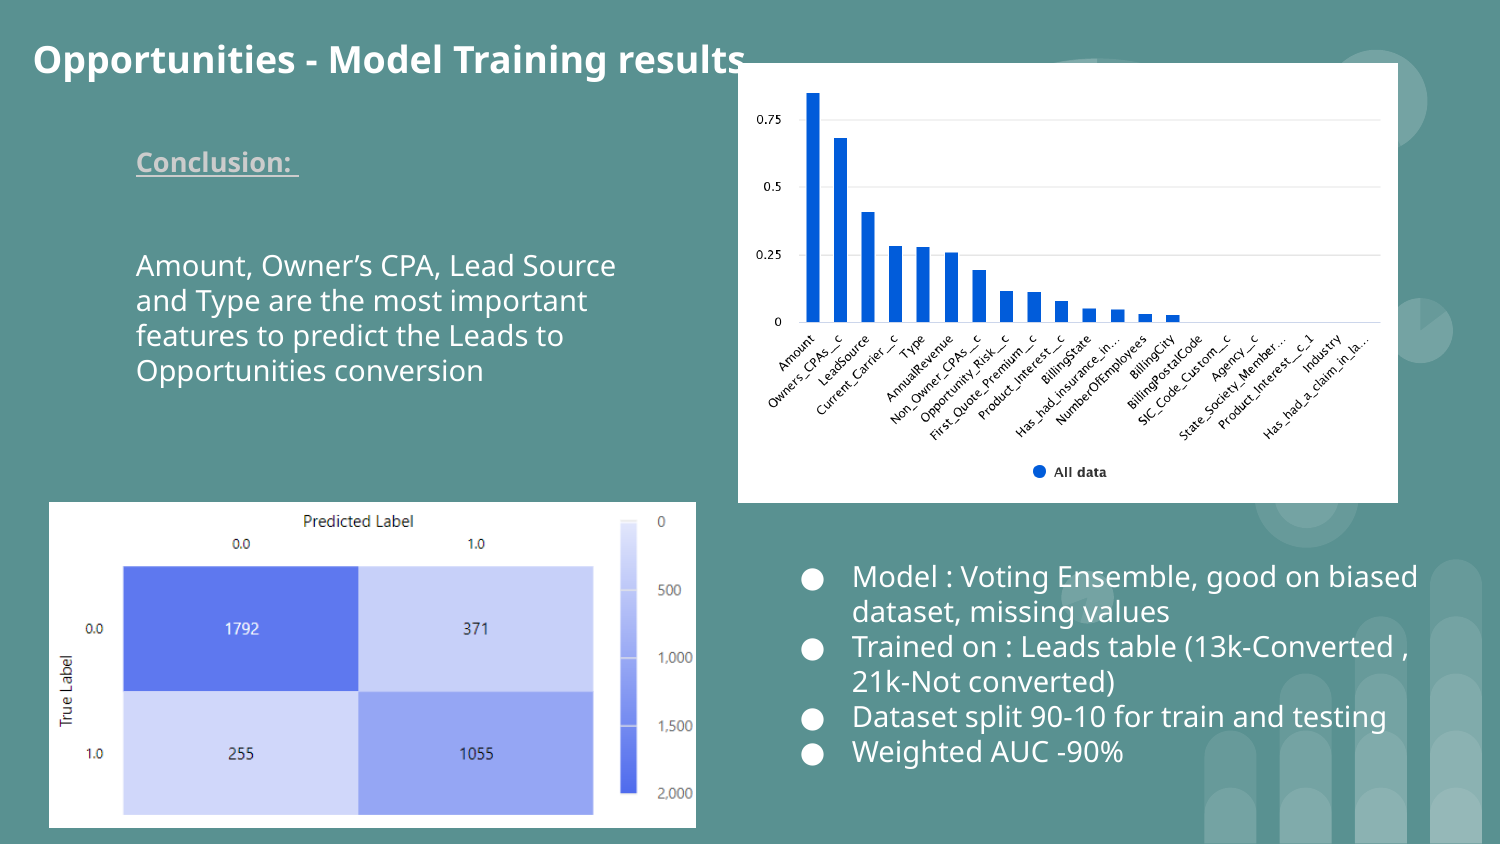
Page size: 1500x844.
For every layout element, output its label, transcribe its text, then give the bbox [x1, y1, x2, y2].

picture [738, 62, 1398, 503]
title Opportunities - Model Training results [17, 15, 1486, 102]
picture [49, 502, 696, 828]
text_box Conclusion: Amount, Owner’s CPA, Lead Source and Type are the most important features to predict the Leads to Opportunities conversion [120, 130, 641, 403]
text_box Model : Voting Ensemble, good on biased dataset, missing values Trained on : Leads table (13k-Converted , 21k-Not converted) Dataset split 90-10 for train and testing Weighted AUC -90% [761, 543, 1458, 784]
